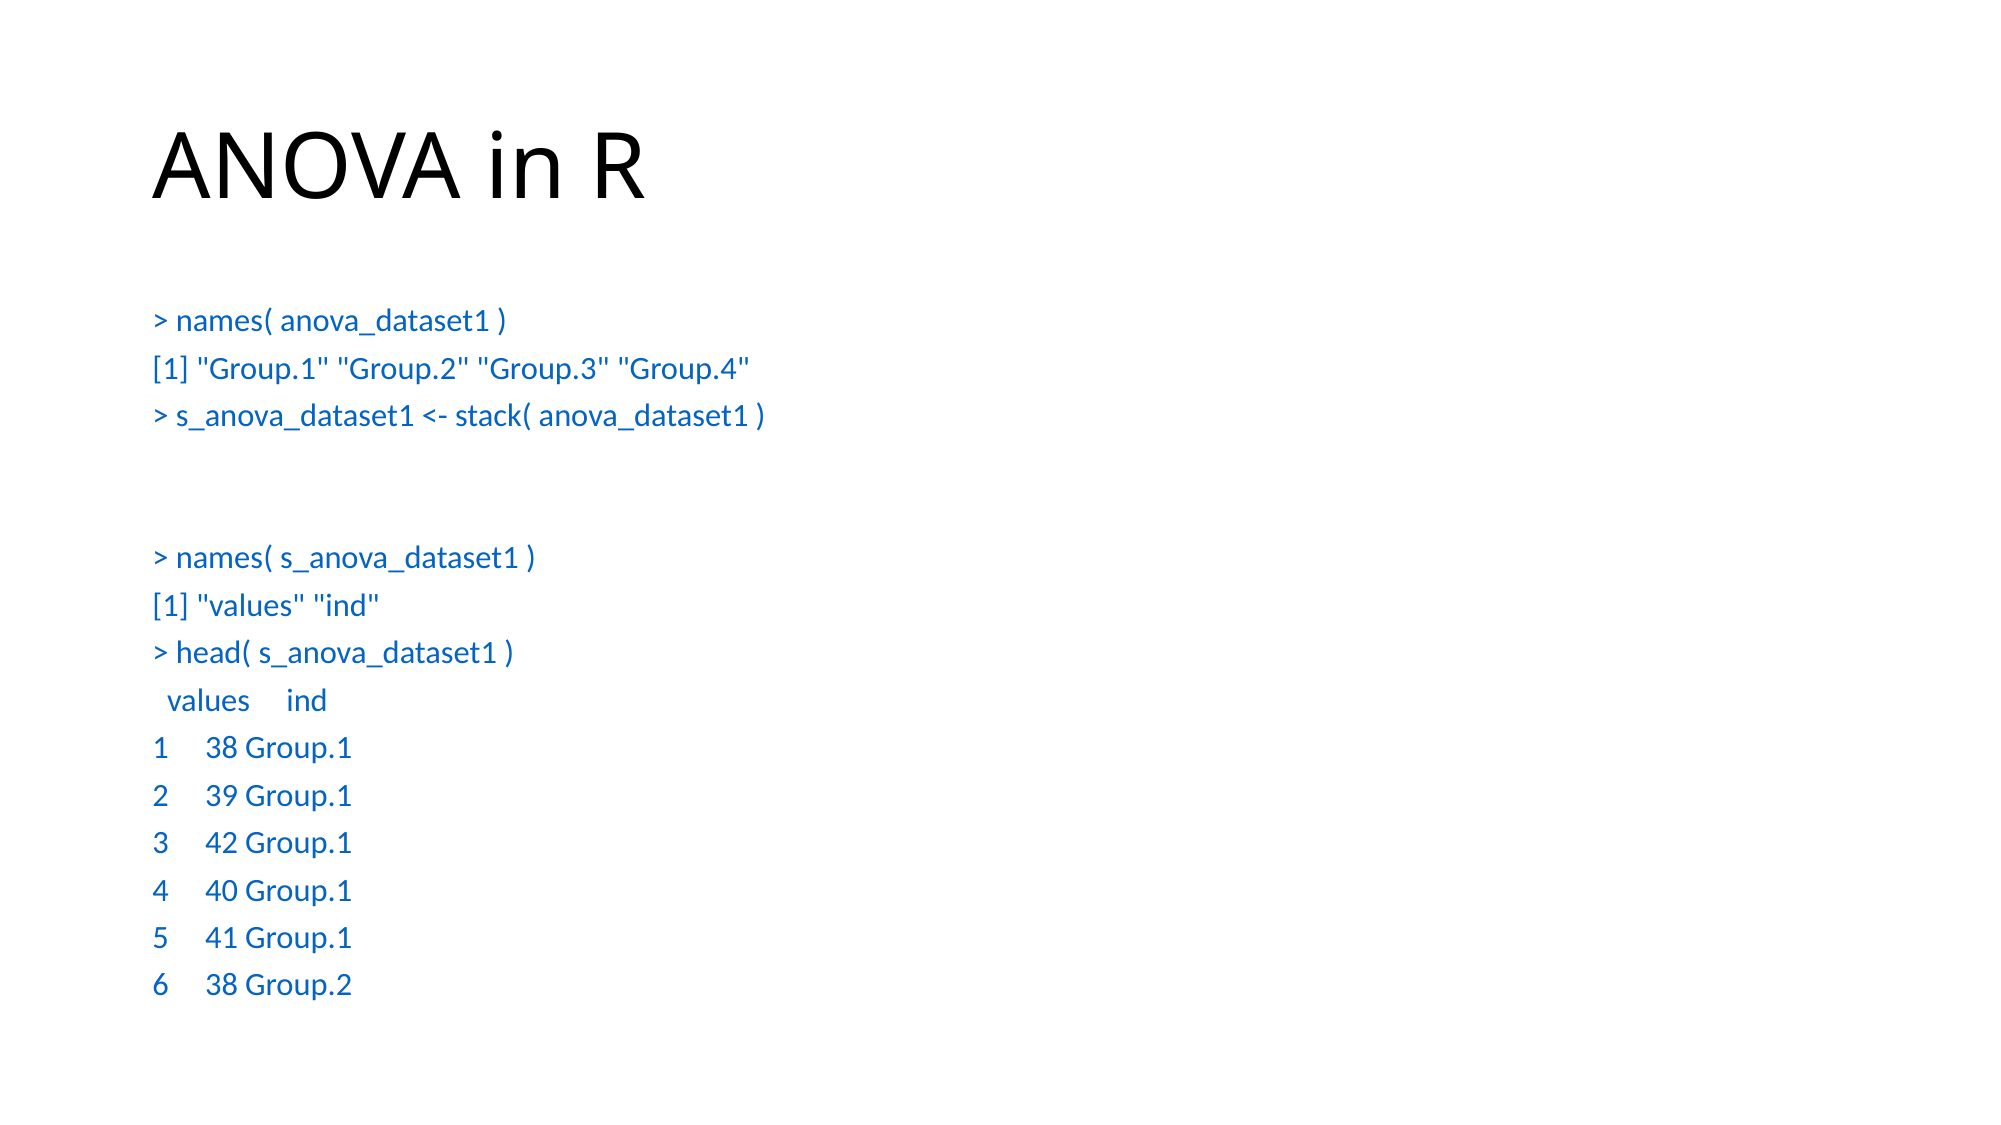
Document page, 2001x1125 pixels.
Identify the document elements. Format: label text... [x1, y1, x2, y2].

list > names( anova_dataset1 ) [1] "Group.1" "Group.2" "Group.3" "Group.4" > s_anova_dataset1 <- stack( anova_dataset1 ) > names( s_anova_dataset1 ) [1] "values" "ind" > head( s_anova_dataset1 ) values ind 1 38 Group.1 2 39 Group.1 3 42 Group.1 4 40 Group.1 5 41 Group.1 6 38 Group.2 [137, 299, 1863, 1014]
title ANOVA in R [137, 59, 1863, 278]
